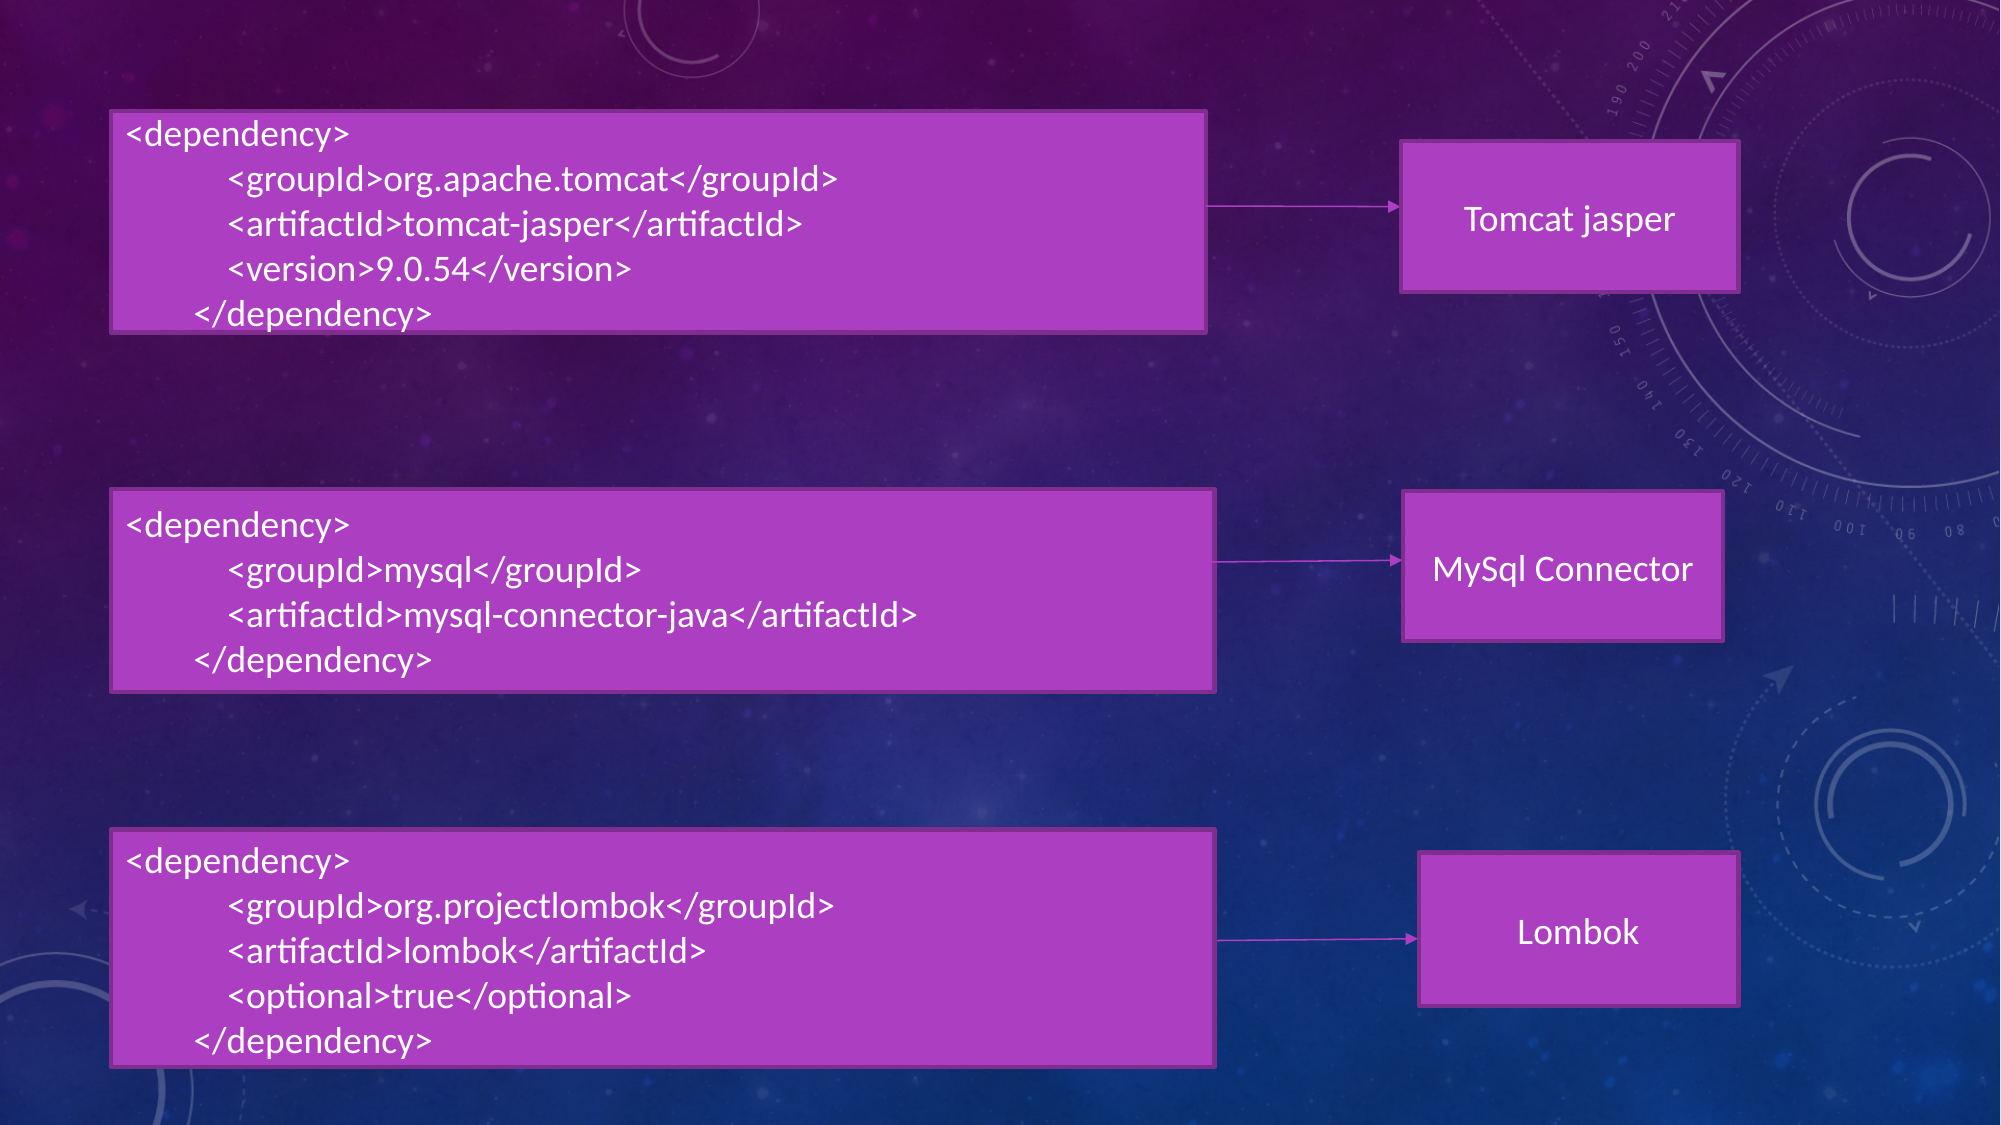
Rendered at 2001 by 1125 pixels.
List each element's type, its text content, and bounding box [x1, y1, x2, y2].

text_box Lombok [1418, 852, 1739, 1006]
text_box <dependency> <groupId>org.projectlombok</groupId> <artifactId>lombok</artifactId> <optional>true</optional> </dependency> [110, 829, 1215, 1067]
text_box Tomcat jasper [1401, 140, 1739, 293]
text_box [1205, 200, 1401, 213]
text_box <dependency> <groupId>mysql</groupId> <artifactId>mysql-connector-java</artifactId> </dependency> [110, 489, 1215, 692]
picture [0, 0, 2001, 1125]
text_box <dependency> <groupId>org.apache.tomcat</groupId> <artifactId>tomcat-jasper</artifactId> <version>9.0.54</version> </dependency> [110, 110, 1206, 333]
text_box [1215, 932, 1418, 946]
text_box [1190, 554, 1403, 567]
text_box MySql Connector [1403, 491, 1723, 642]
